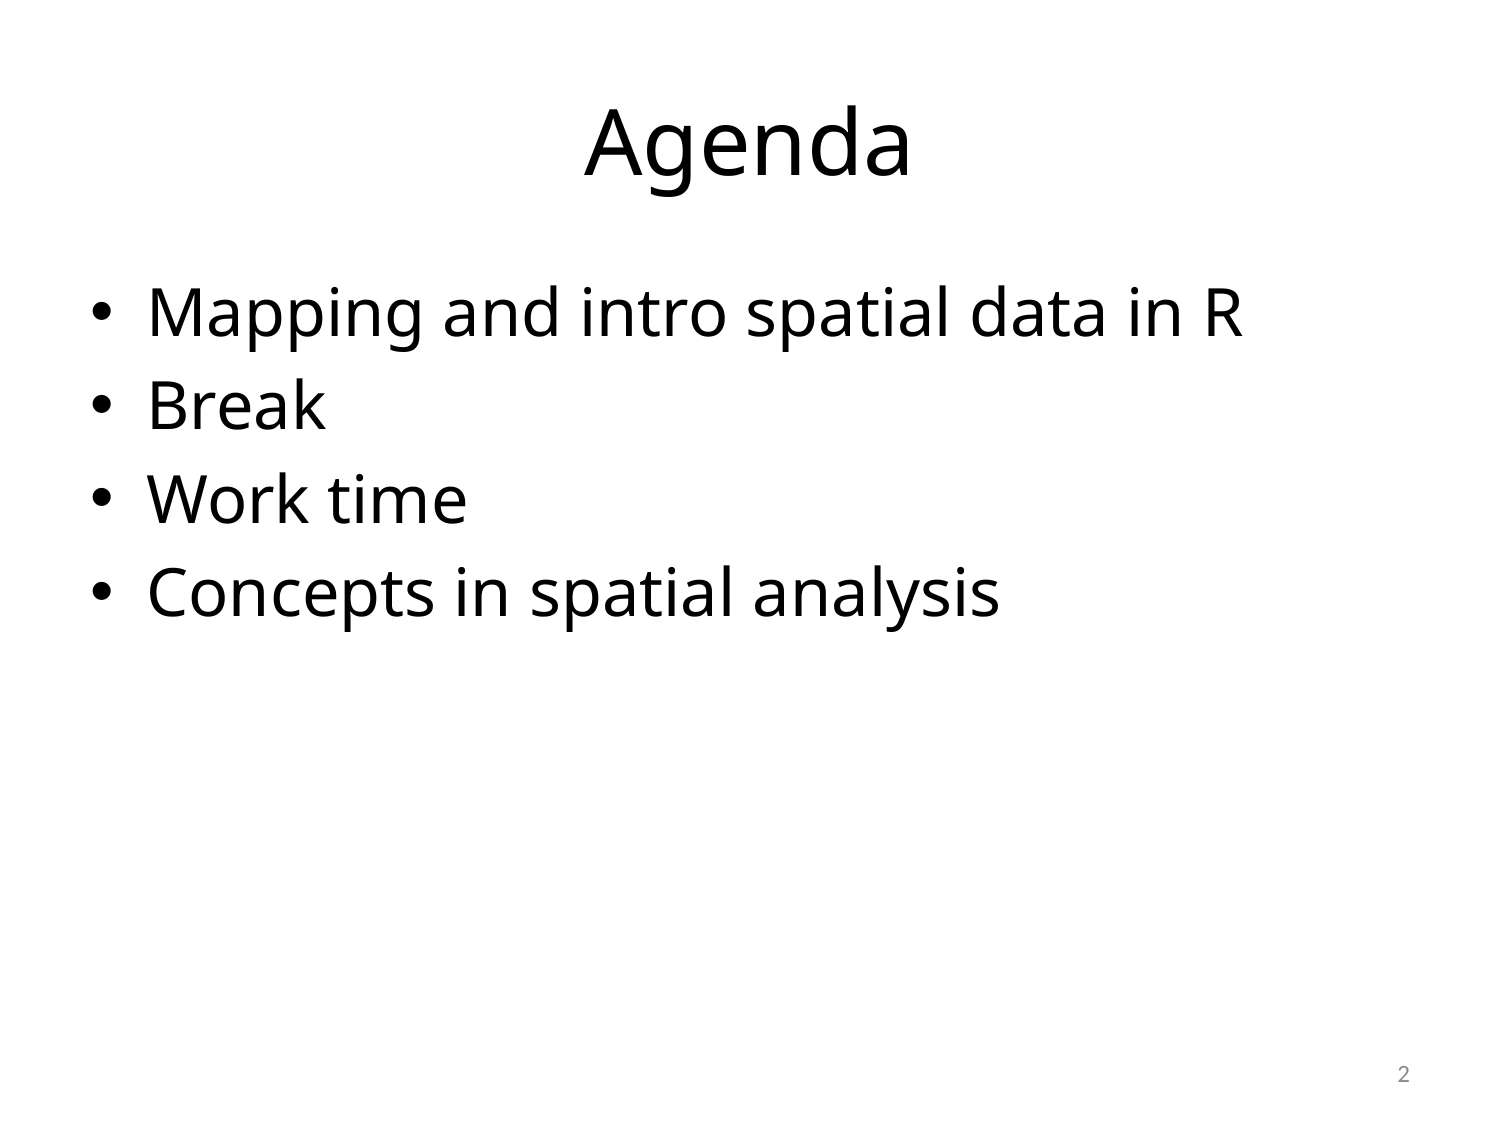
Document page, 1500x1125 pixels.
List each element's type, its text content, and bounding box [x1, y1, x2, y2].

slide_number 2 [1074, 1042, 1425, 1103]
list Mapping and intro spatial data in R Break Work time Concepts in spatial analysis [75, 262, 1425, 1005]
title Agenda [75, 45, 1425, 233]
